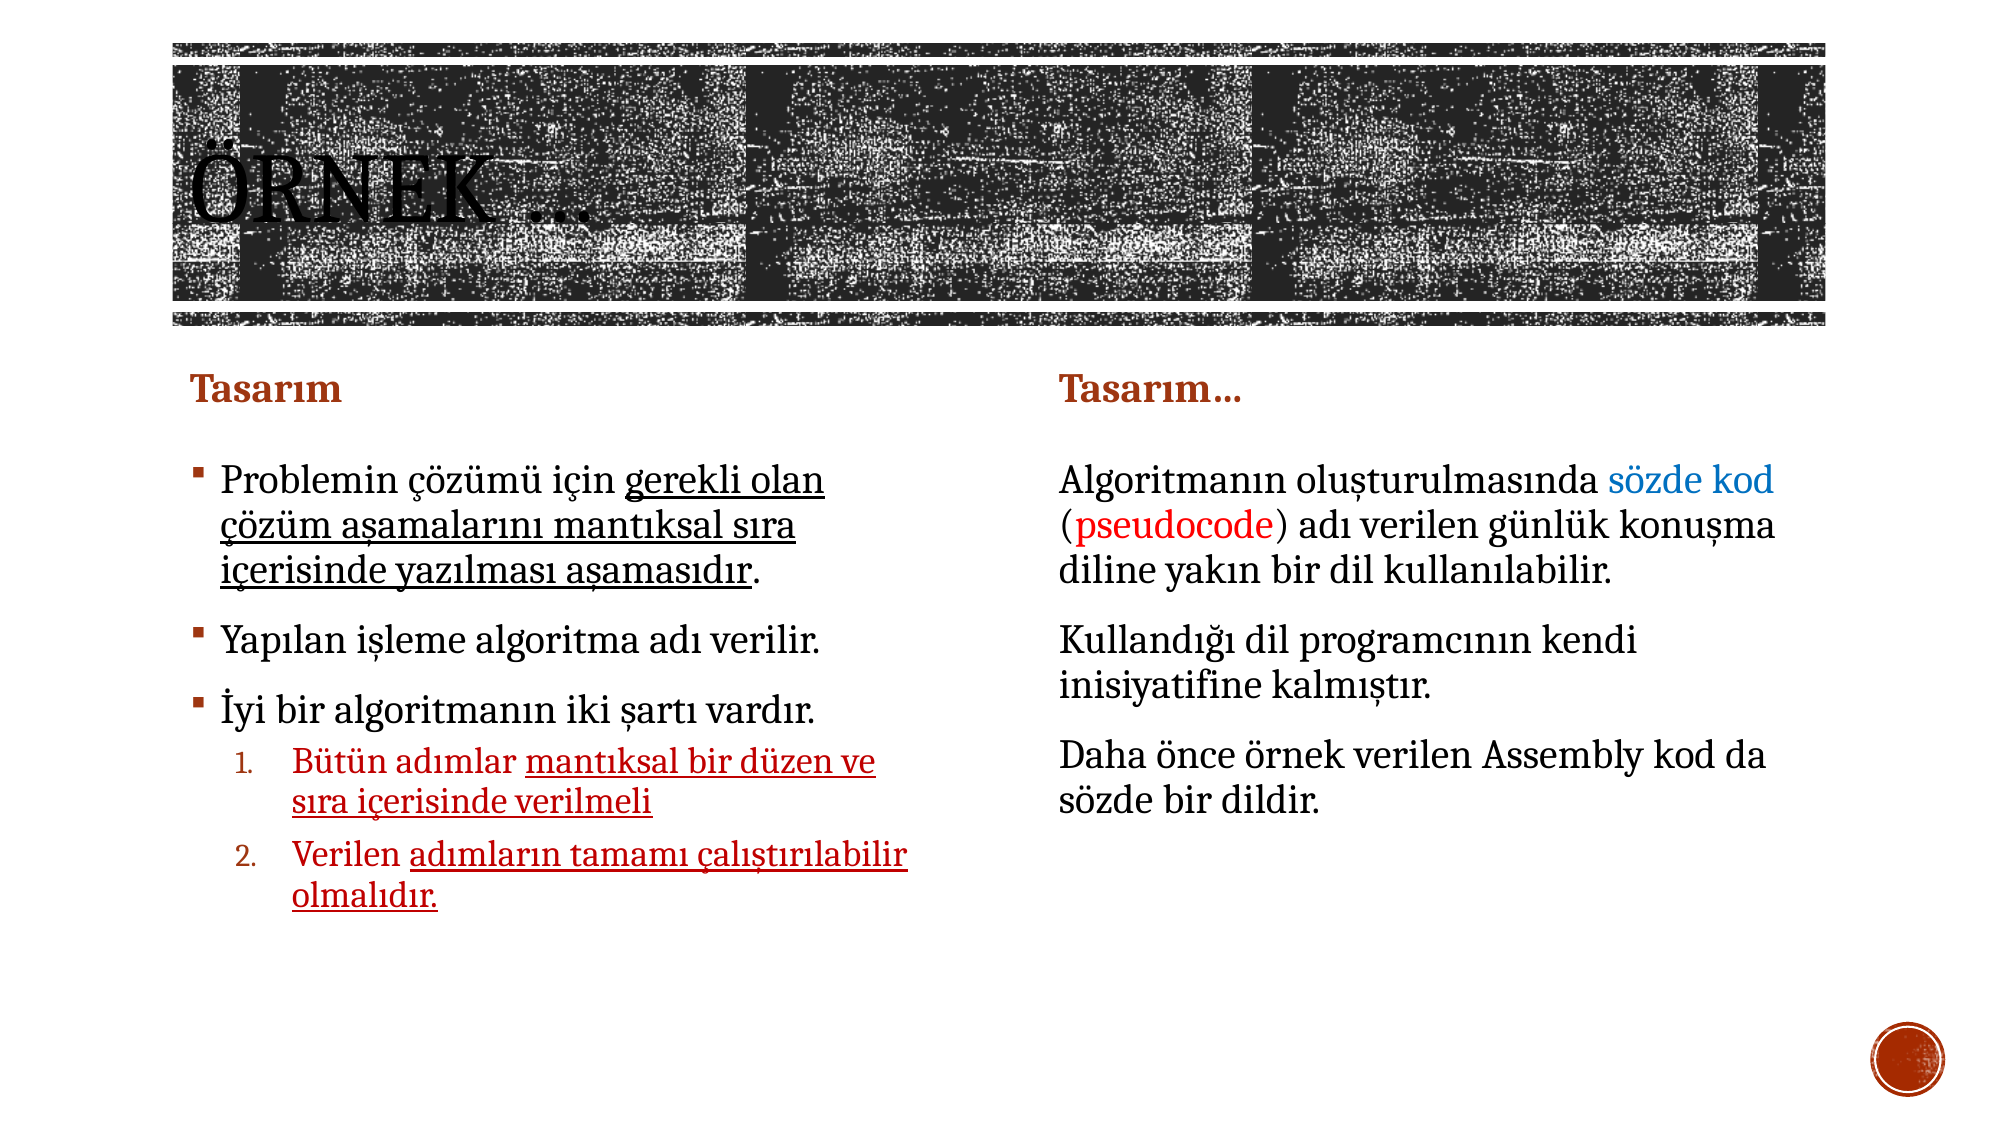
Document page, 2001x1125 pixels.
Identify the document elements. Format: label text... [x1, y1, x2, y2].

list Problemin çözümü için gerekli olan çözüm aşamalarını mantıksal sıra içerisinde yazılması aşamasıdır. Yapılan işleme algoritma adı verilir. İyi bir algoritmanın iki şartı vardır. Bütün adımlar mantıksal bir düzen ve sıra içerisinde verilmeli Verilen adımların tamamı çalıştırılabilir olmalıdır. [175, 450, 956, 990]
list Tasarım… [1043, 336, 1824, 441]
title ÖRNEK … [175, 79, 1826, 301]
list Tasarım [174, 336, 955, 441]
list Algoritmanın oluşturulmasında sözde kod (pseudocode) adı verilen günlük konuşma diline yakın bir dil kullanılabilir. Kullandığı dil programcının kendi inisiyatifine kalmıştır. Daha önce örnek verilen Assembly kod da sözde bir dildir. [1043, 450, 1824, 990]
